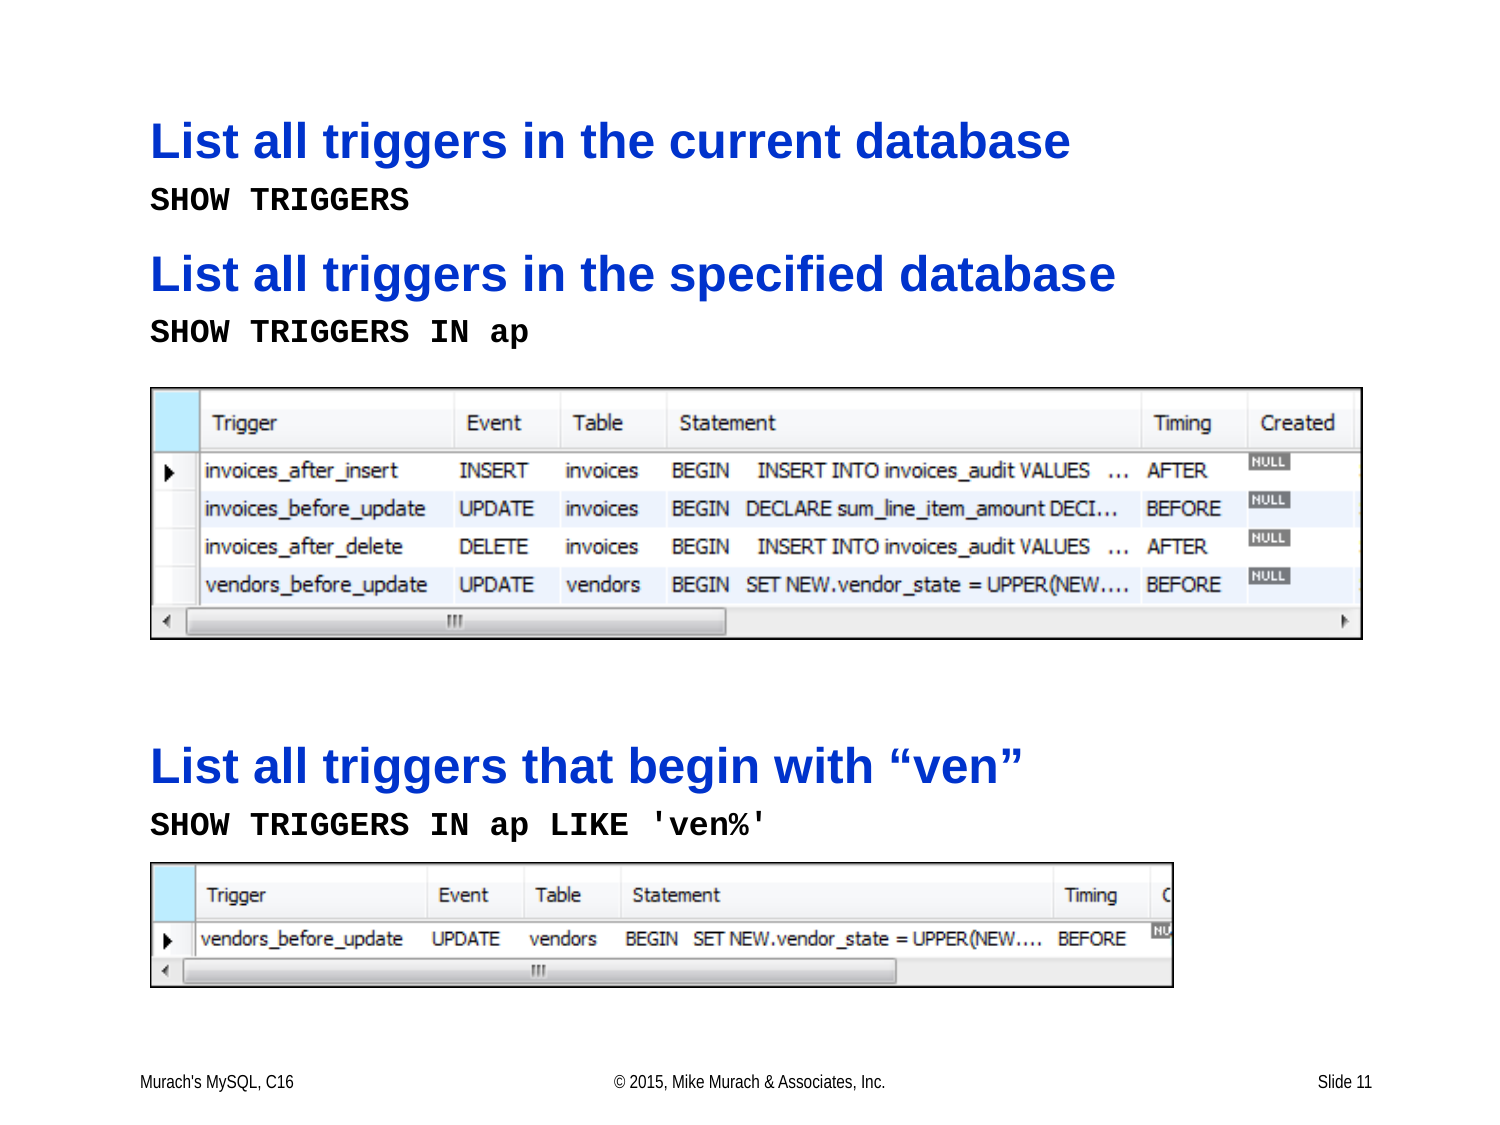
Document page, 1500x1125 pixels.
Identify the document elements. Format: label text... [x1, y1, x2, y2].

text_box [149, 112, 1350, 367]
picture [149, 862, 1174, 988]
slide_number Murach's MySQL, C16 [124, 1024, 451, 1101]
footer © 2015, Mike Murach & Associates, Inc. [474, 1024, 1026, 1101]
slide_number Slide 11 [1074, 1024, 1388, 1101]
picture [149, 387, 1363, 641]
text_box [149, 712, 1350, 859]
